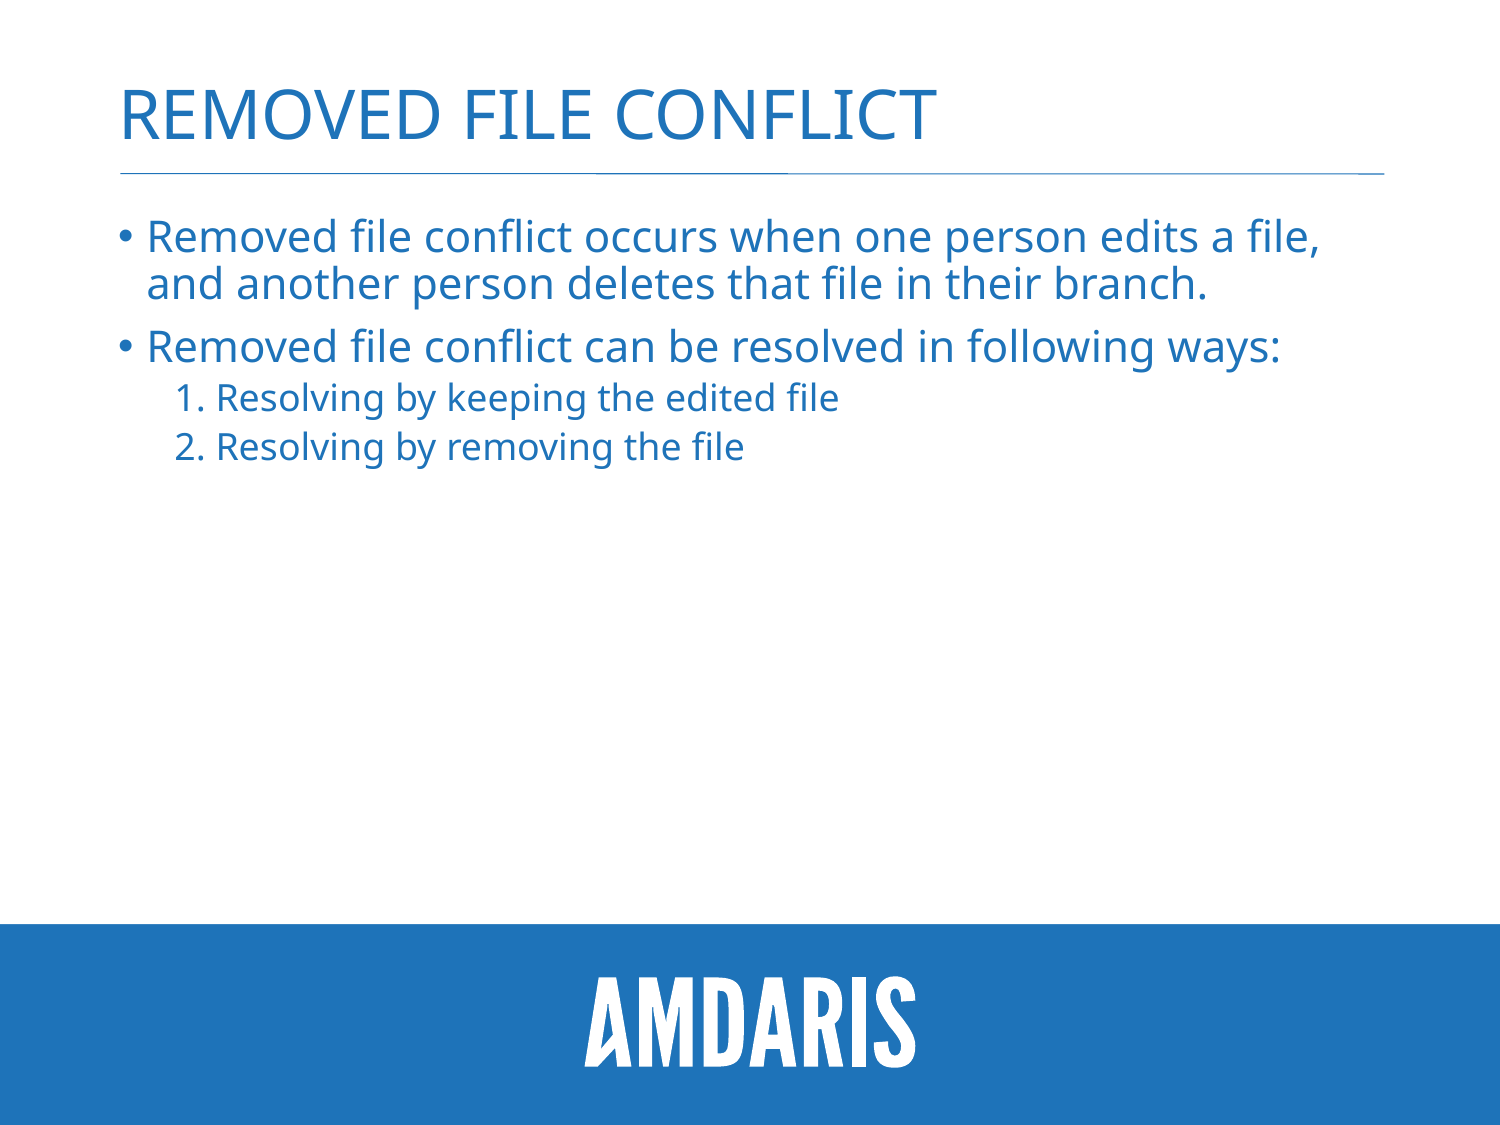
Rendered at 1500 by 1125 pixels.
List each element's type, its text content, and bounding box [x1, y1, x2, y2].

list Removed file conflict occurs when one person edits a file, and another person deletes that file in their branch. Removed file conflict can be resolved in following ways: 1. Resolving by keeping the edited file 2. Resolving by removing the file [103, 206, 1397, 887]
title Removed file conflict [103, 59, 1397, 175]
